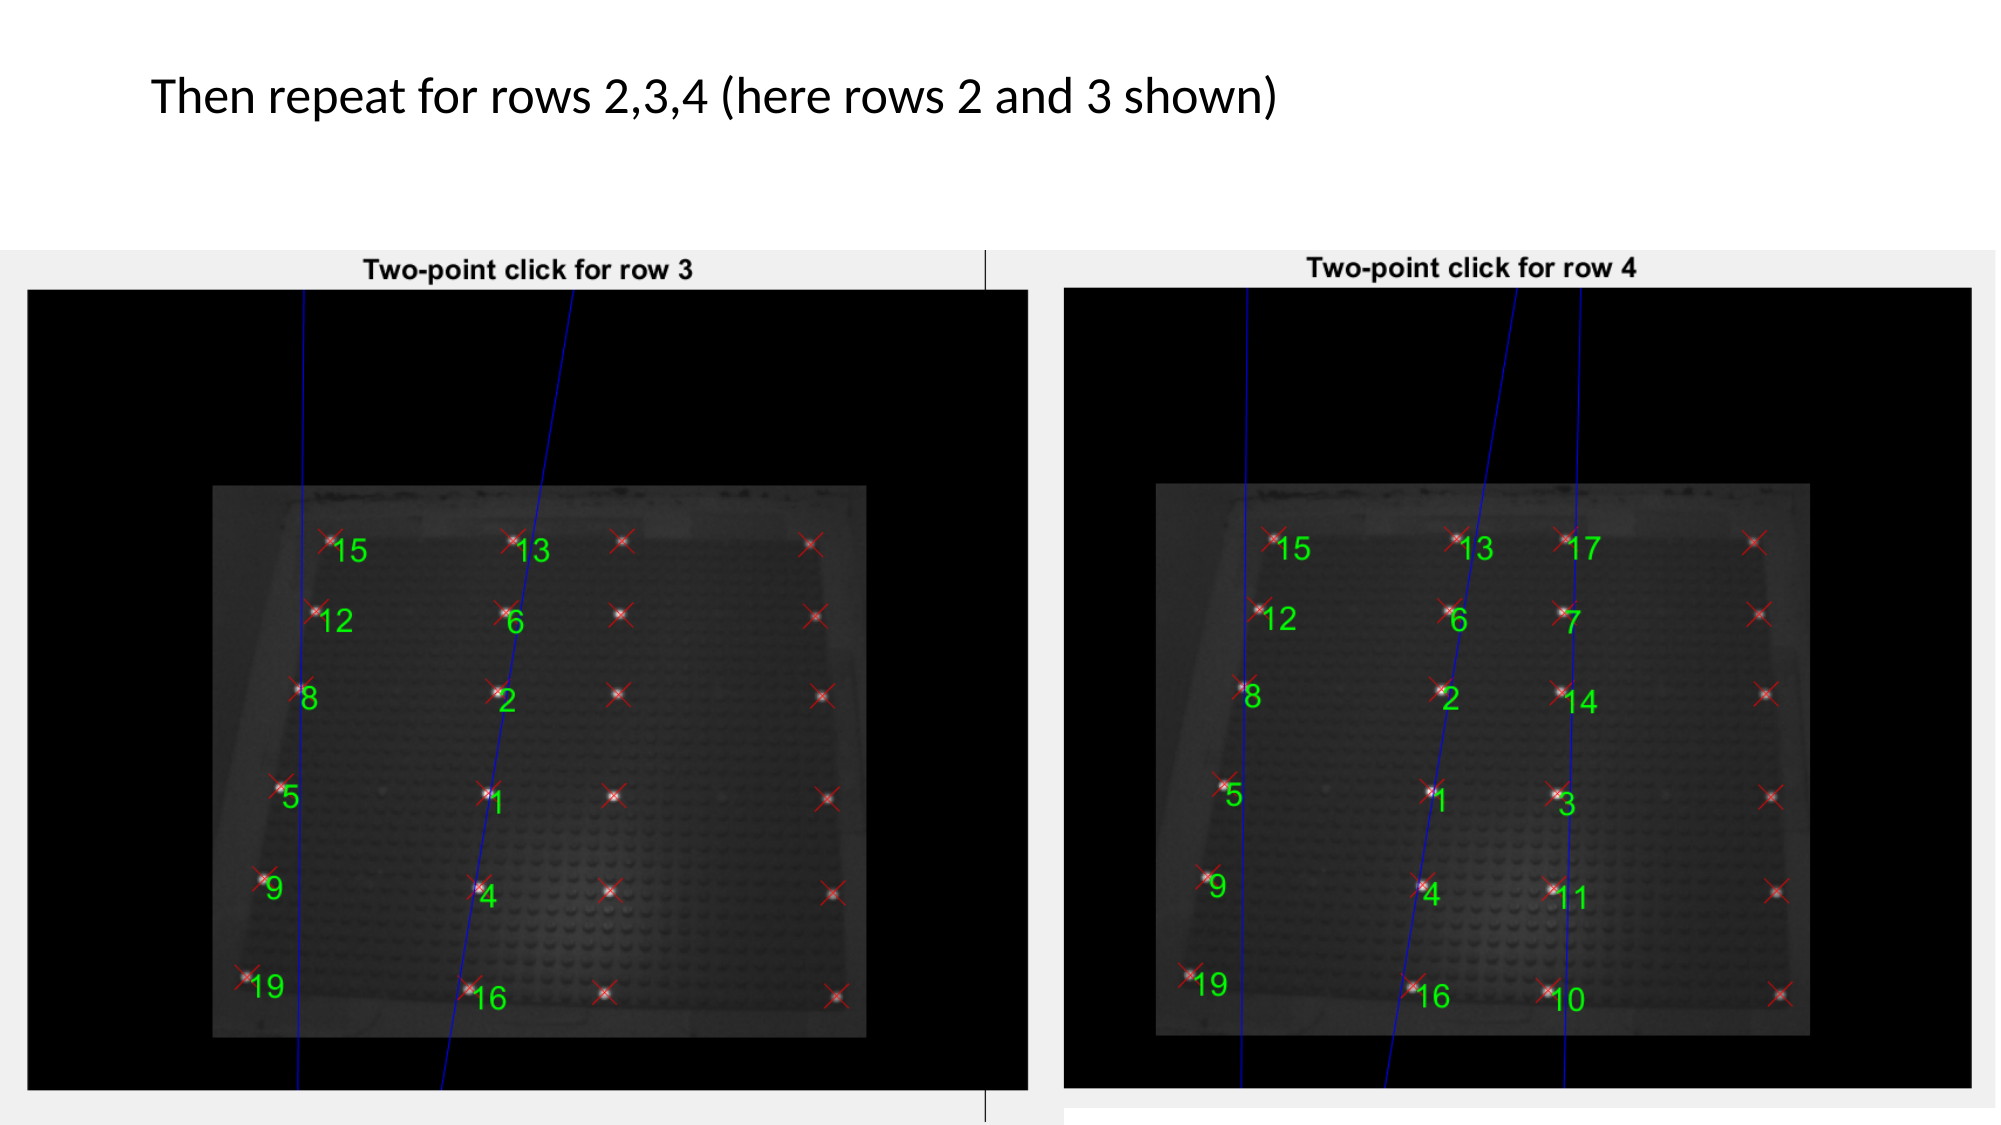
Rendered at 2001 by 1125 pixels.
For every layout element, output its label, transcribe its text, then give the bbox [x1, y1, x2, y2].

picture [0, 250, 1996, 1125]
list Then repeat for rows 2,3,4 (here rows 2 and 3 shown) [135, 60, 1861, 141]
